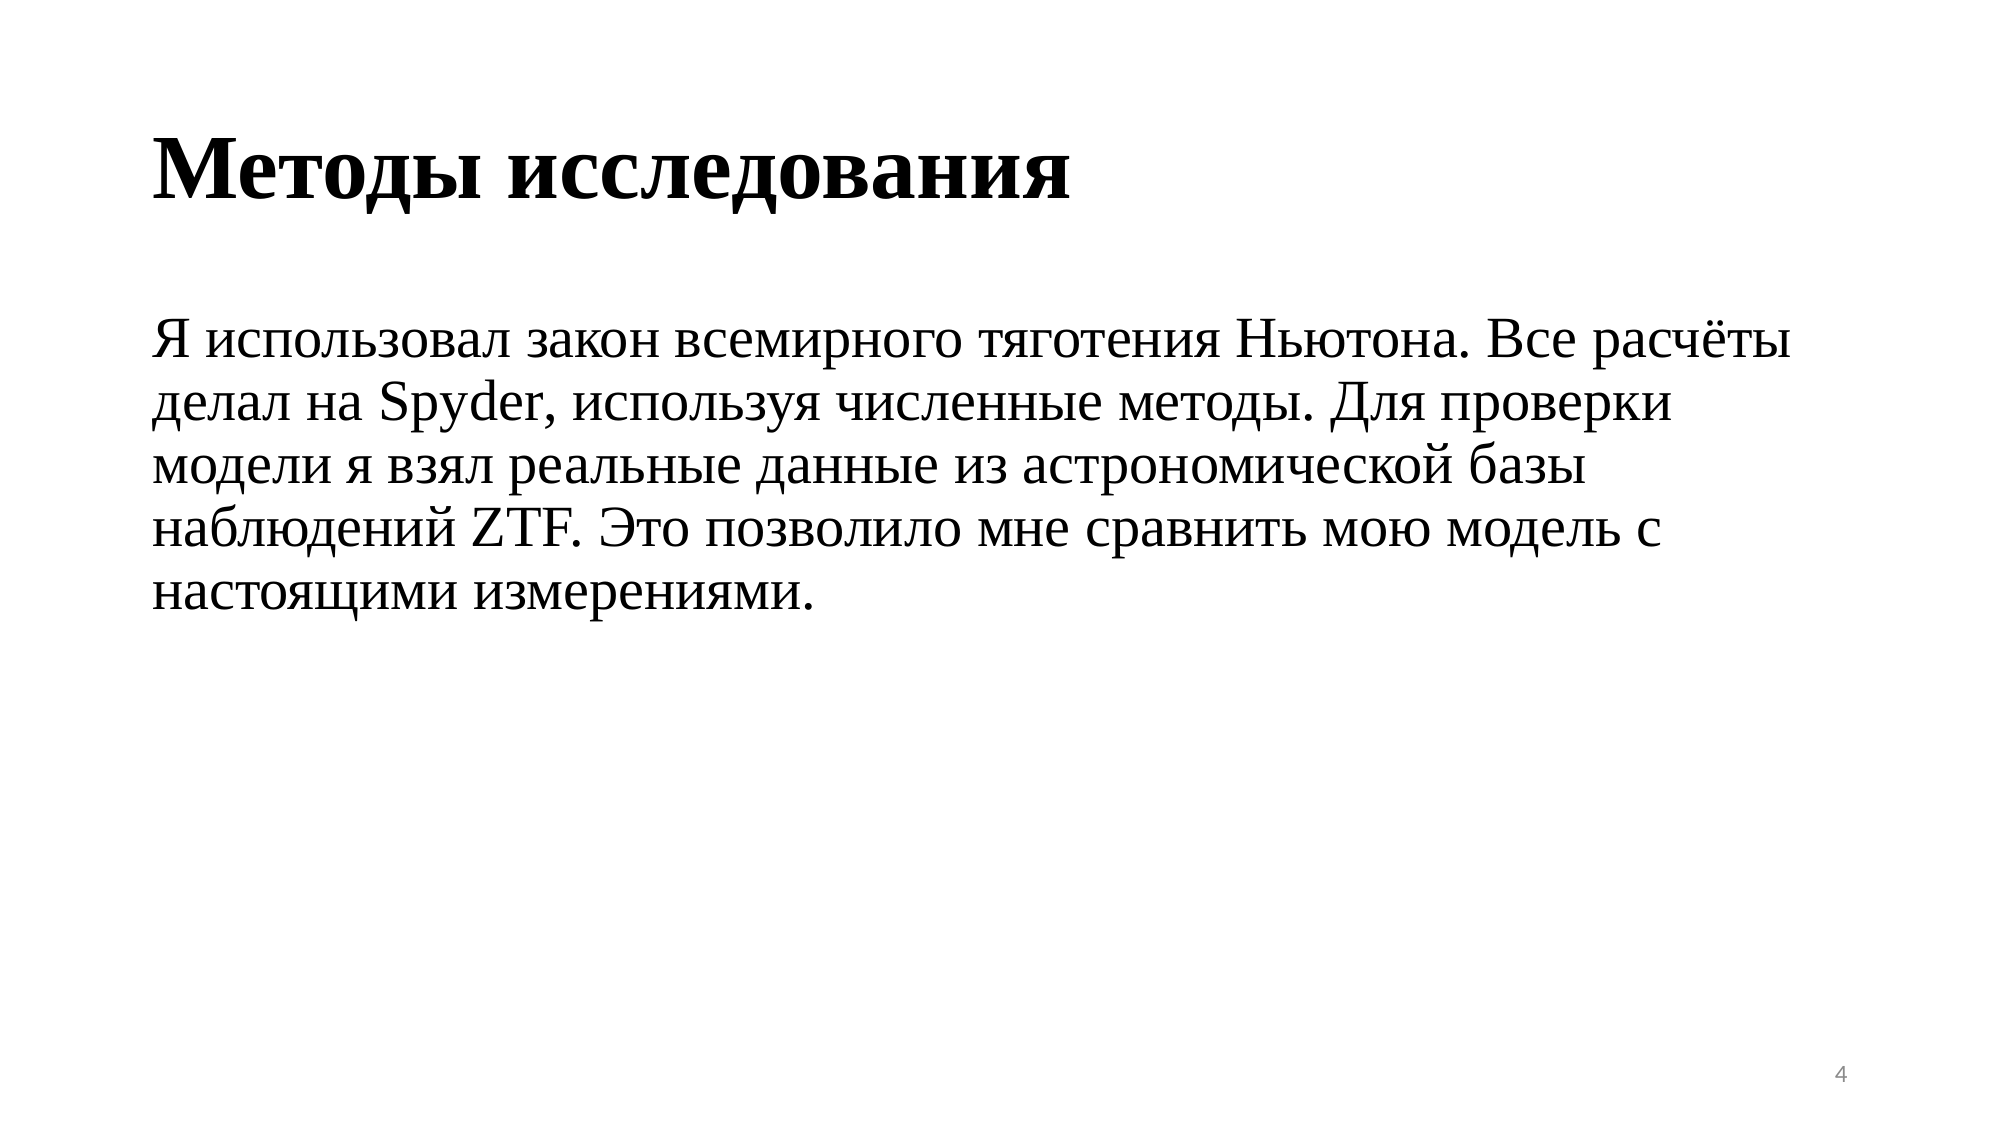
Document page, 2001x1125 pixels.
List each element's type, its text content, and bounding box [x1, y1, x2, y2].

slide_number 4 [1412, 1042, 1863, 1103]
list Я использовал закон всемирного тяготения Ньютона. Все расчёты делал на Spyder, используя численные методы. Для проверки модели я взял реальные данные из астрономической базы наблюдений ZTF. Это позволило мне сравнить мою модель с настоящими измерениями. [137, 299, 1863, 1014]
title Методы исследования [137, 59, 1863, 278]
